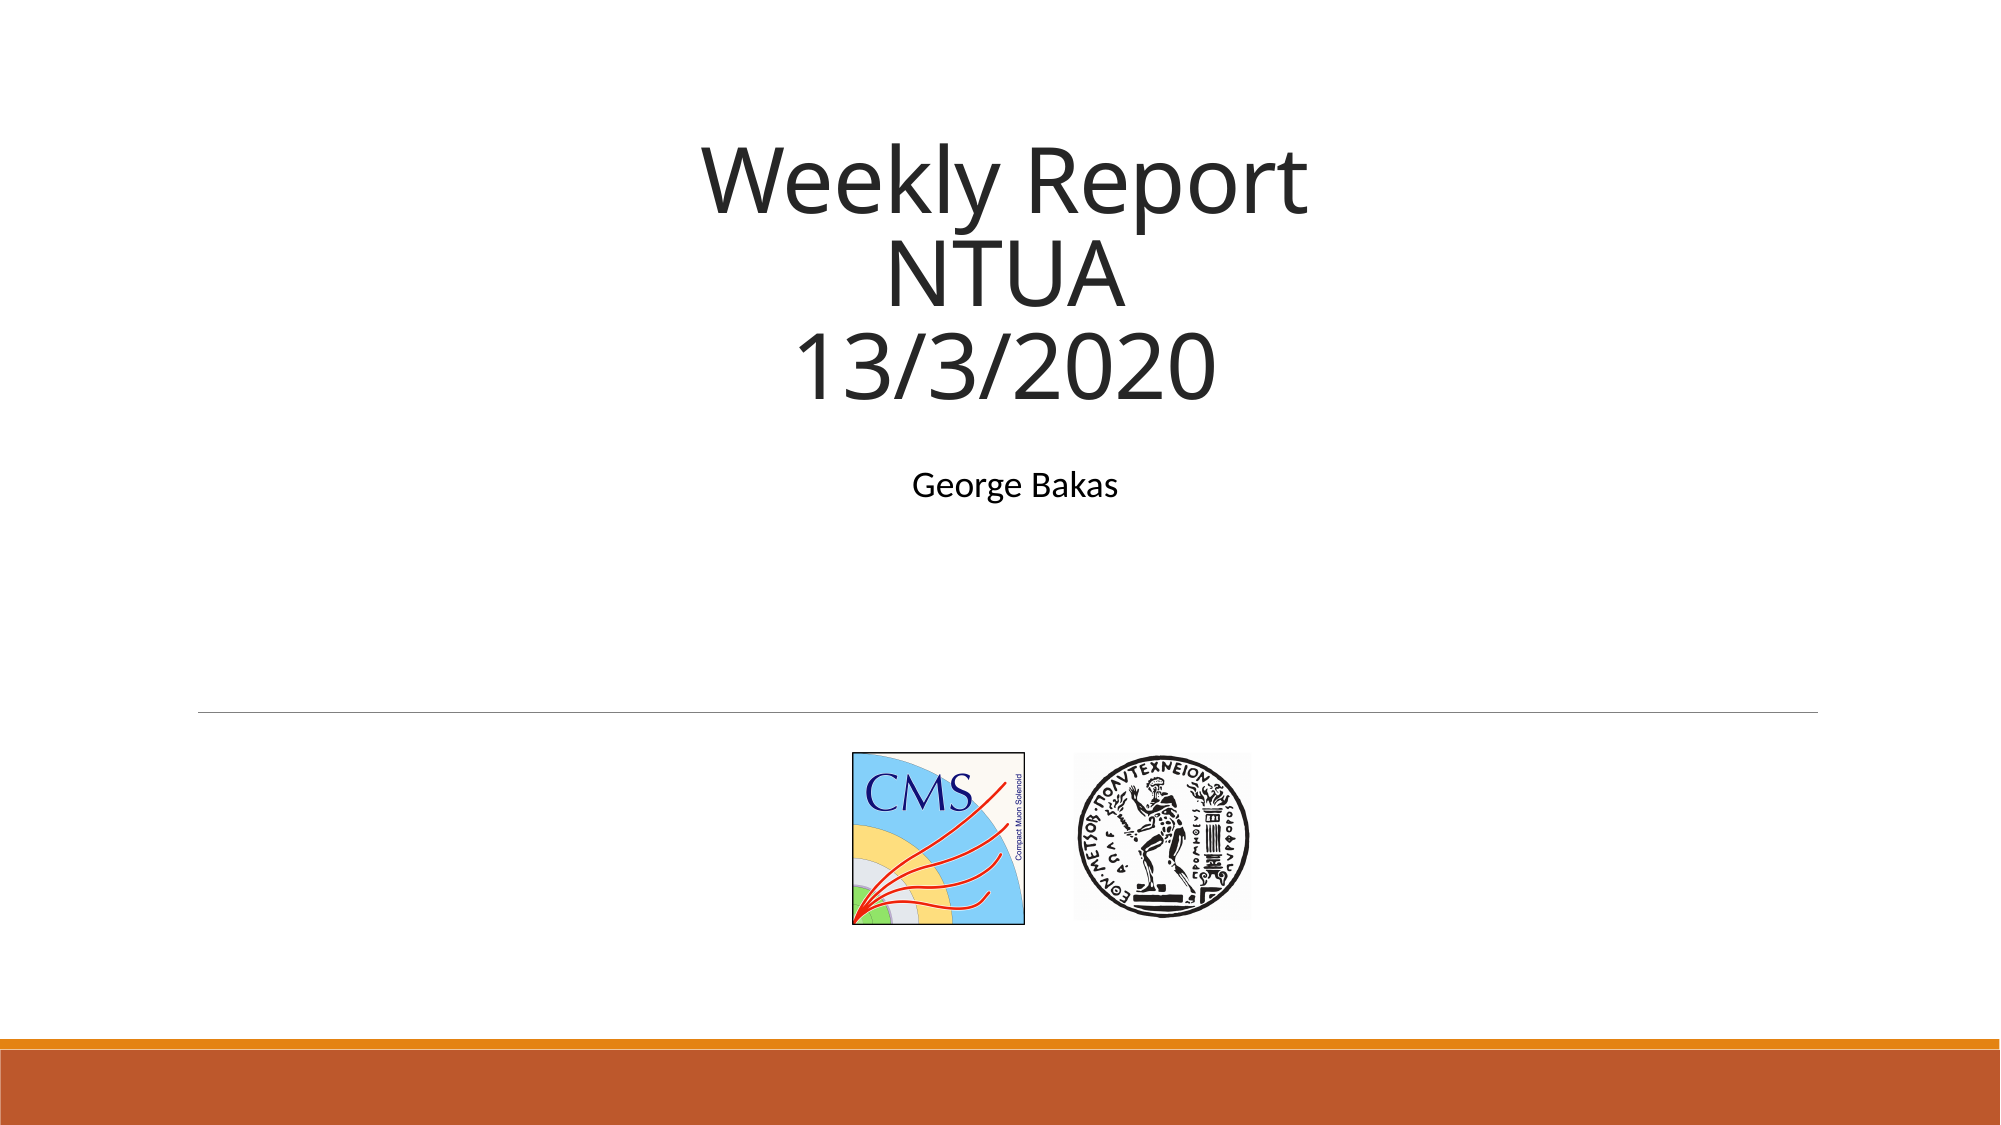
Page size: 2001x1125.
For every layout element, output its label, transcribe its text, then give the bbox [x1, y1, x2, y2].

picture [851, 752, 1025, 926]
text_box George Bakas [202, 453, 1829, 513]
title Weekly Report NTUA 13/3/2020 [180, 37, 1830, 433]
picture [1072, 752, 1252, 921]
